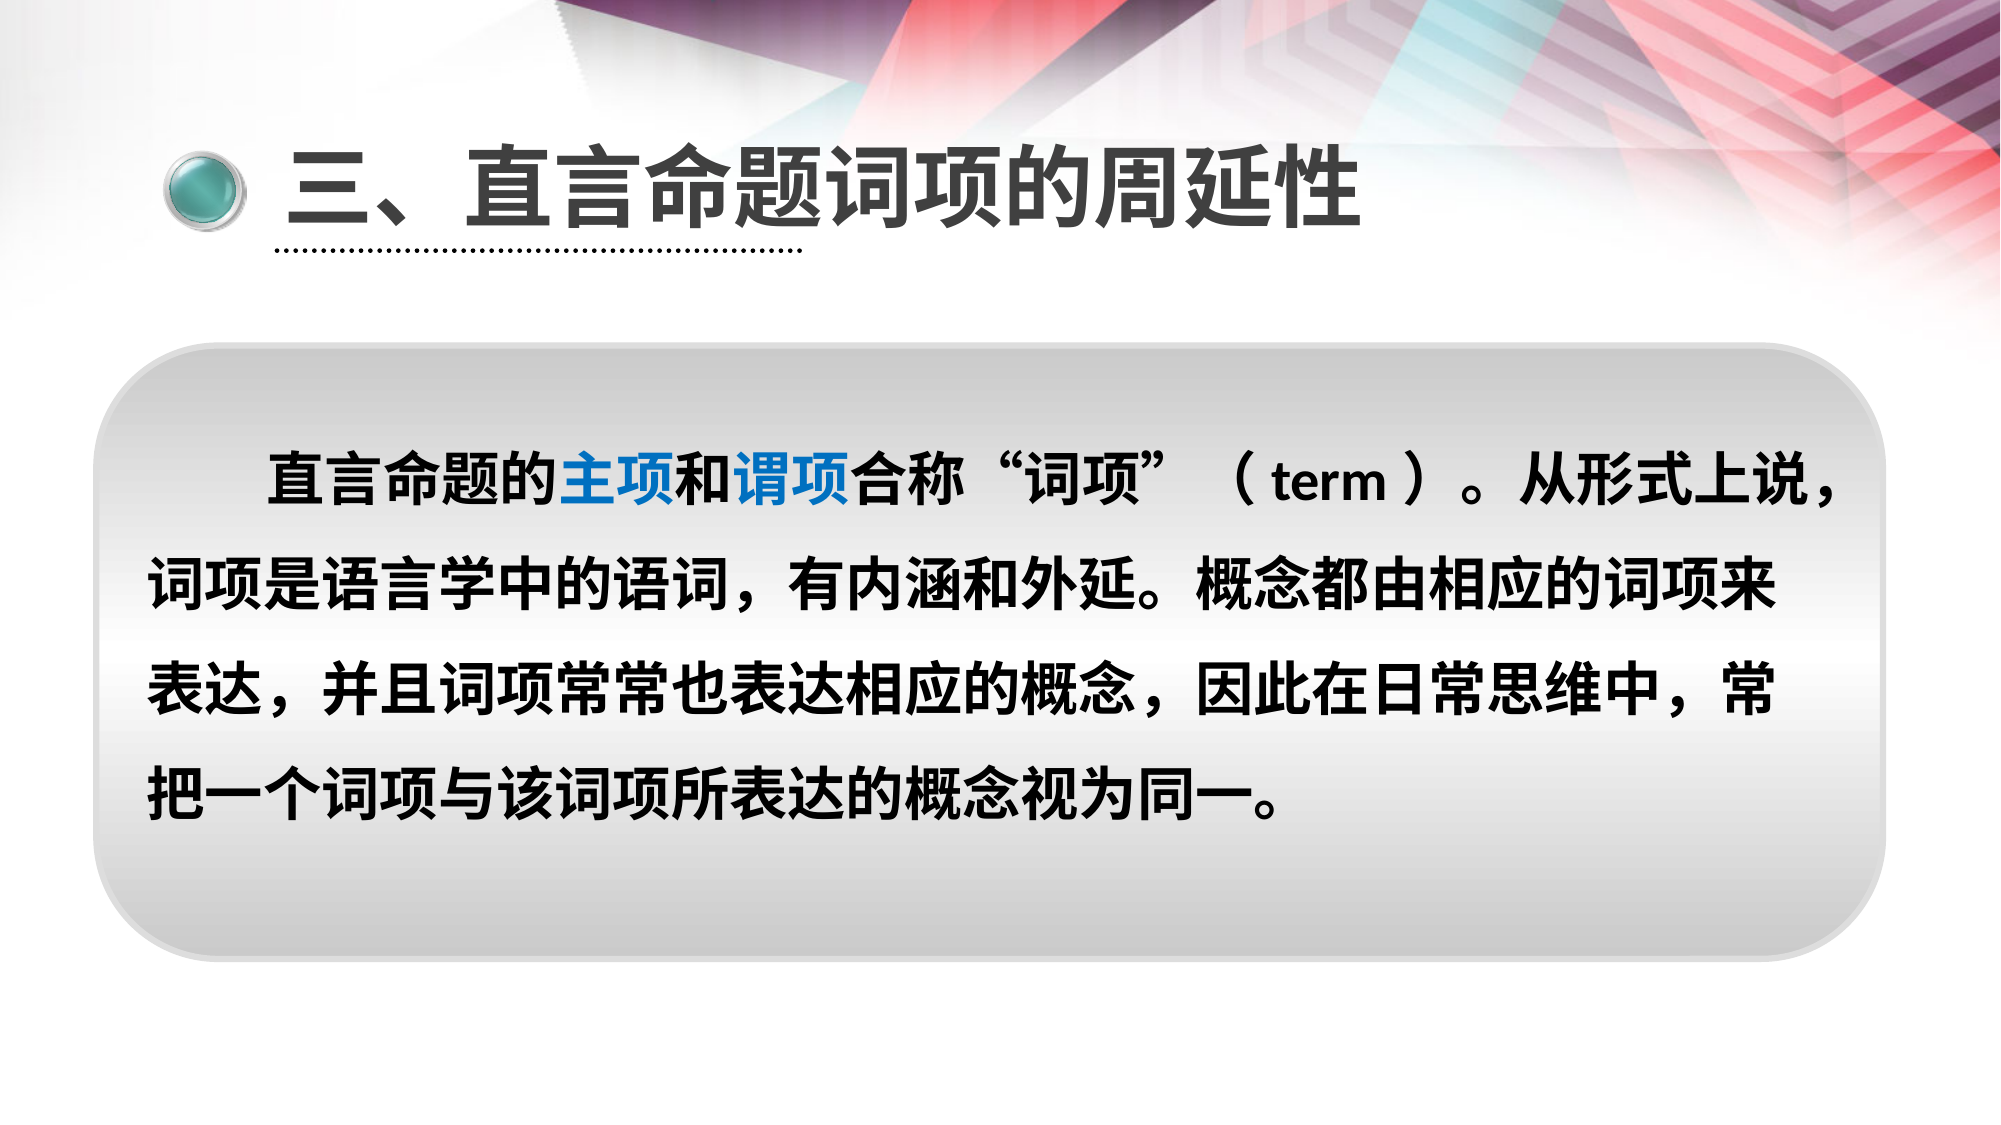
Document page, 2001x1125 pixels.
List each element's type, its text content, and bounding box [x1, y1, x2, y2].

text_box [220, 364, 1780, 541]
picture [0, 0, 2001, 1125]
text_box 三、直言命题词项的周延性 [268, 123, 1379, 246]
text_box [163, 151, 242, 230]
text_box 直言命题的主项和谓项合称“词项”（term）。从形式上说， 词项是语言学中的语词，有内涵和外延。概念都由相应的词项来 表达，并且词项常常也表达相应的概念，因此在日常思维中，常 把一个词项与该词项所表达的概念视为同一。 [96, 345, 1883, 959]
